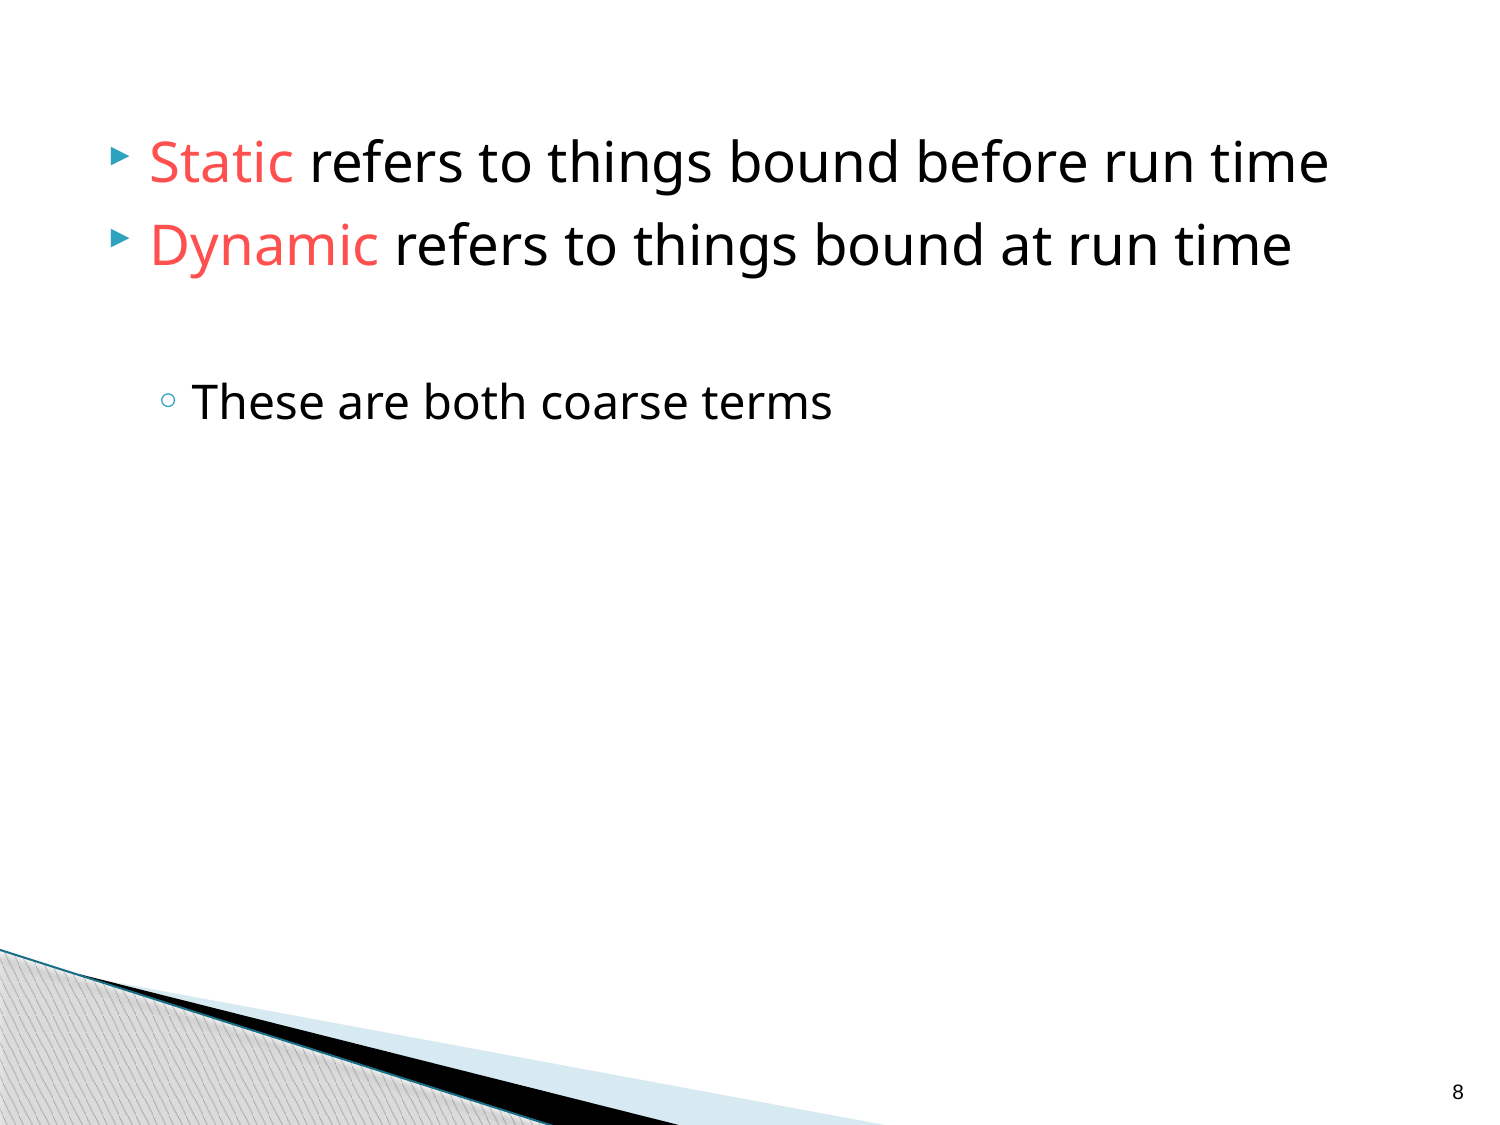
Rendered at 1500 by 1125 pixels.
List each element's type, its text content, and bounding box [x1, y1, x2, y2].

slide_number 8 [1325, 1051, 1479, 1112]
list Static refers to things bound before run time Dynamic refers to things bound at run time These are both coarse terms [75, 112, 1425, 1075]
